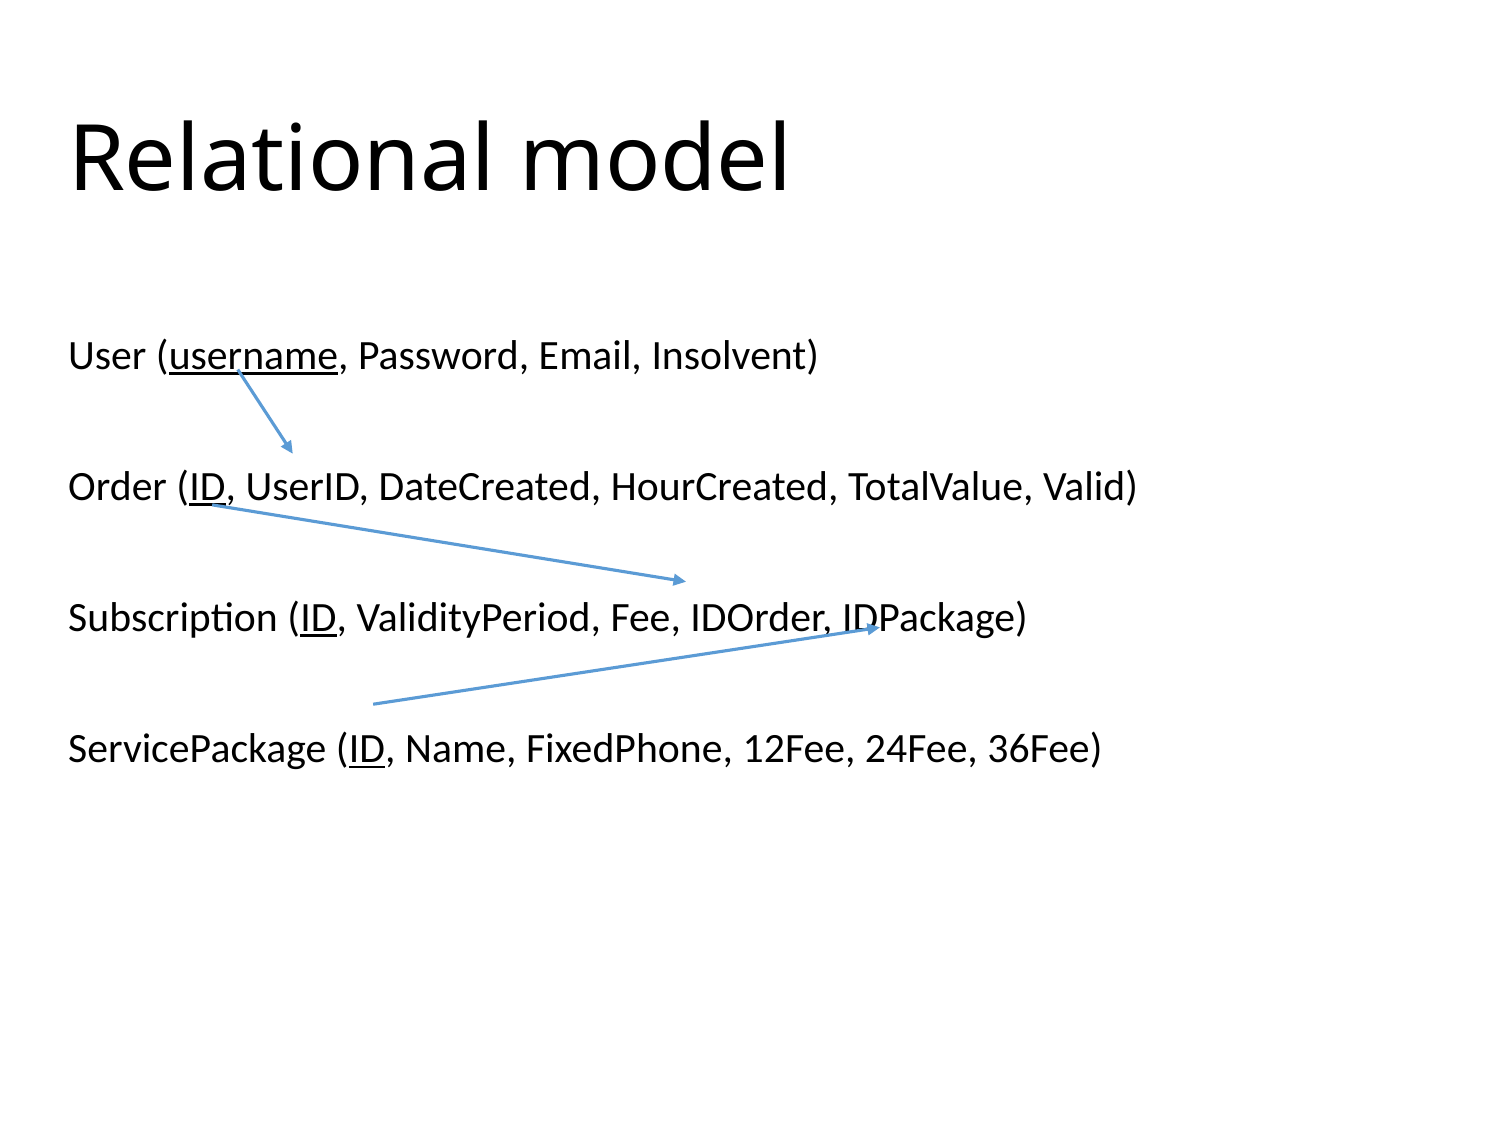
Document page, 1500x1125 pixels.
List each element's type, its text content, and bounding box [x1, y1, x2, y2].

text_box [237, 369, 293, 454]
list User (username, Password, Email, Insolvent) Order (ID, UserID, DateCreated, HourCreated, TotalValue, Valid) Subscription (ID, ValidityPeriod, Fee, IDOrder, IDPackage) ServicePackage (ID, Name, FixedPhone, 12Fee, 24Fee, 36Fee) [53, 260, 1447, 964]
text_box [212, 504, 686, 582]
title Relational model [53, 52, 1347, 260]
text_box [373, 627, 880, 705]
